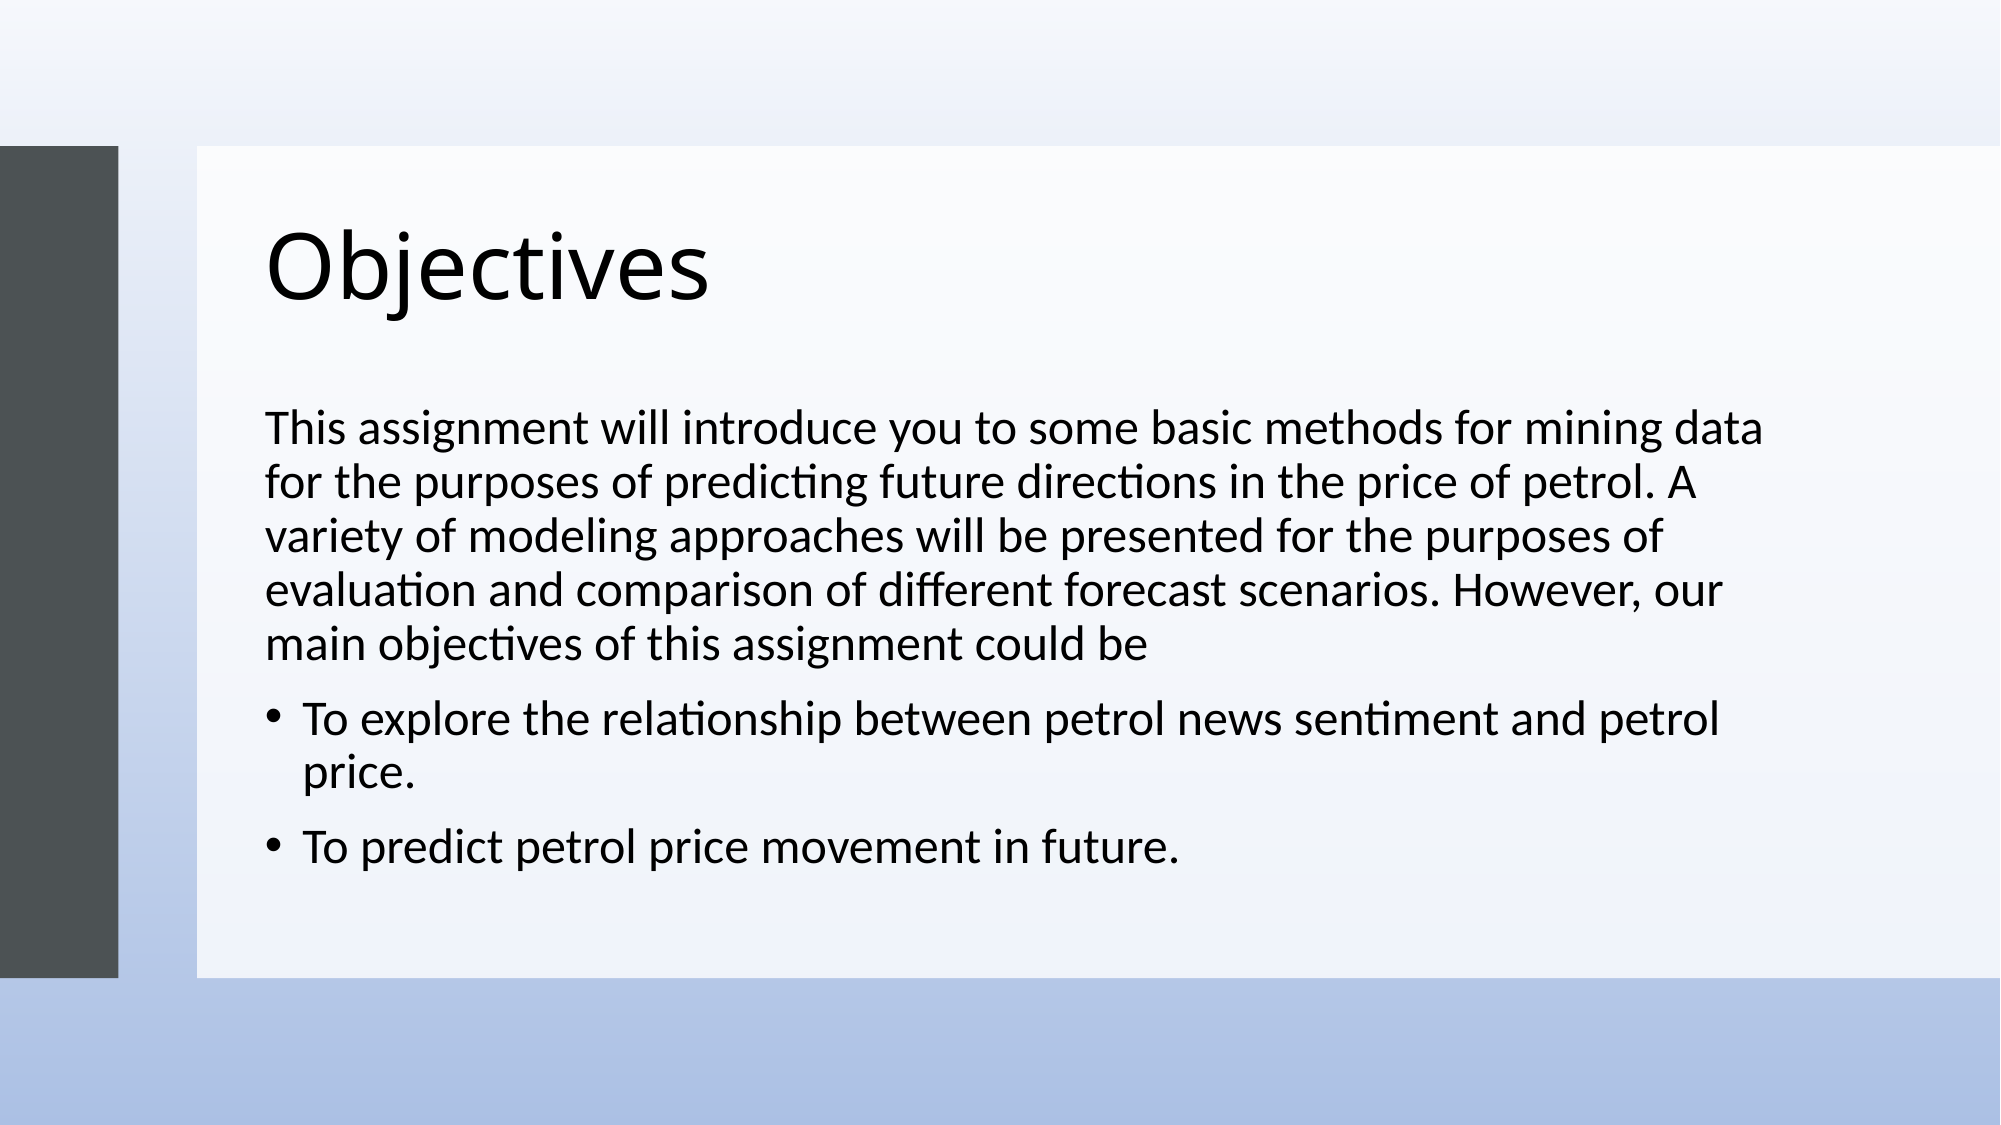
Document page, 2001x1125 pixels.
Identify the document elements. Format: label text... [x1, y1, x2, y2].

text_box [0, 145, 119, 979]
list This assignment will introduce you to some basic methods for mining data for the purposes of predicting future directions in the price of petrol. A variety of modeling approaches will be presented for the purposes of evaluation and comparison of different forecast scenarios. However, our main objectives of this assignment could be To explore the relationship between petrol news sentiment and petrol price. To predict petrol price movement in future. [249, 393, 1803, 952]
title Objectives [249, 172, 1803, 368]
text_box [196, 145, 2000, 979]
text_box [0, 0, 2000, 1125]
